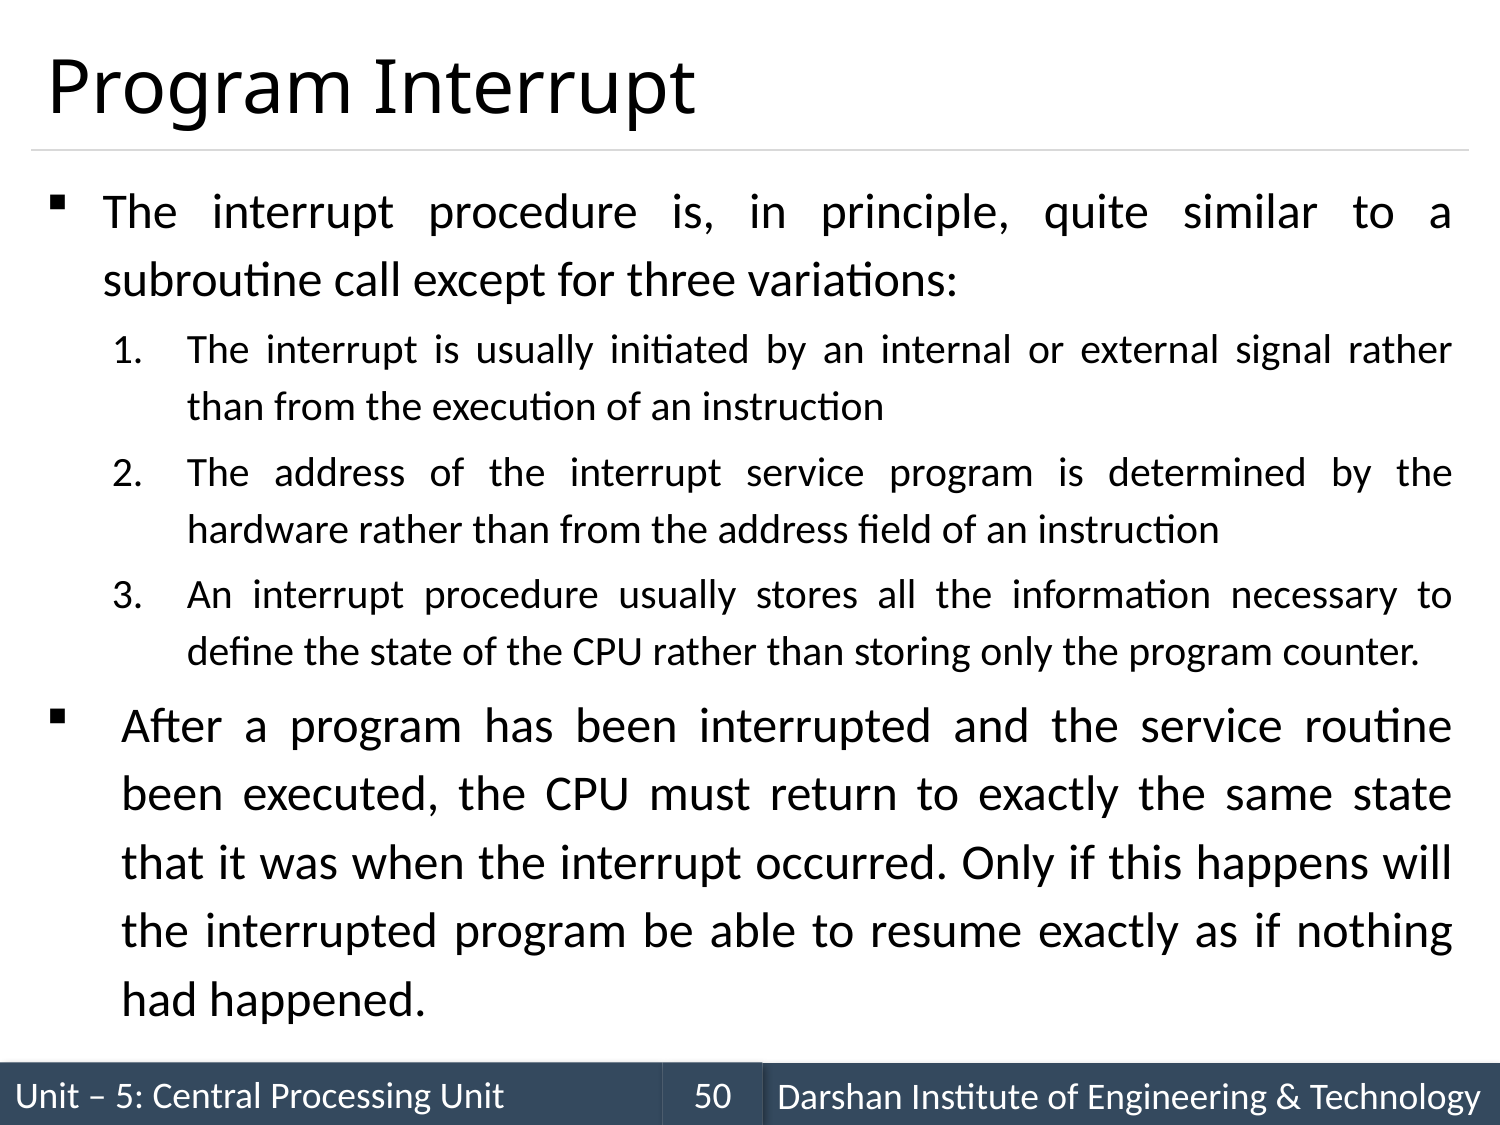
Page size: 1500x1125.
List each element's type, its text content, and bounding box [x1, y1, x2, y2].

title Program Interrupt [31, 17, 1469, 150]
list The interrupt procedure is, in principle, quite similar to a subroutine call except for three variations: The interrupt is usually initiated by an internal or external signal rather than from the execution of an instruction The address of the interrupt service program is determined by the hardware rather than from the address field of an instruction An interrupt procedure usually stores all the information necessary to define the state of the CPU rather than storing only the program counter. After a program has been interrupted and the service routine been executed, the CPU must return to exactly the same state that it was when the interrupt occurred. Only if this happens will the interrupted program be able to resume exactly as if nothing had happened. [31, 162, 1469, 1038]
